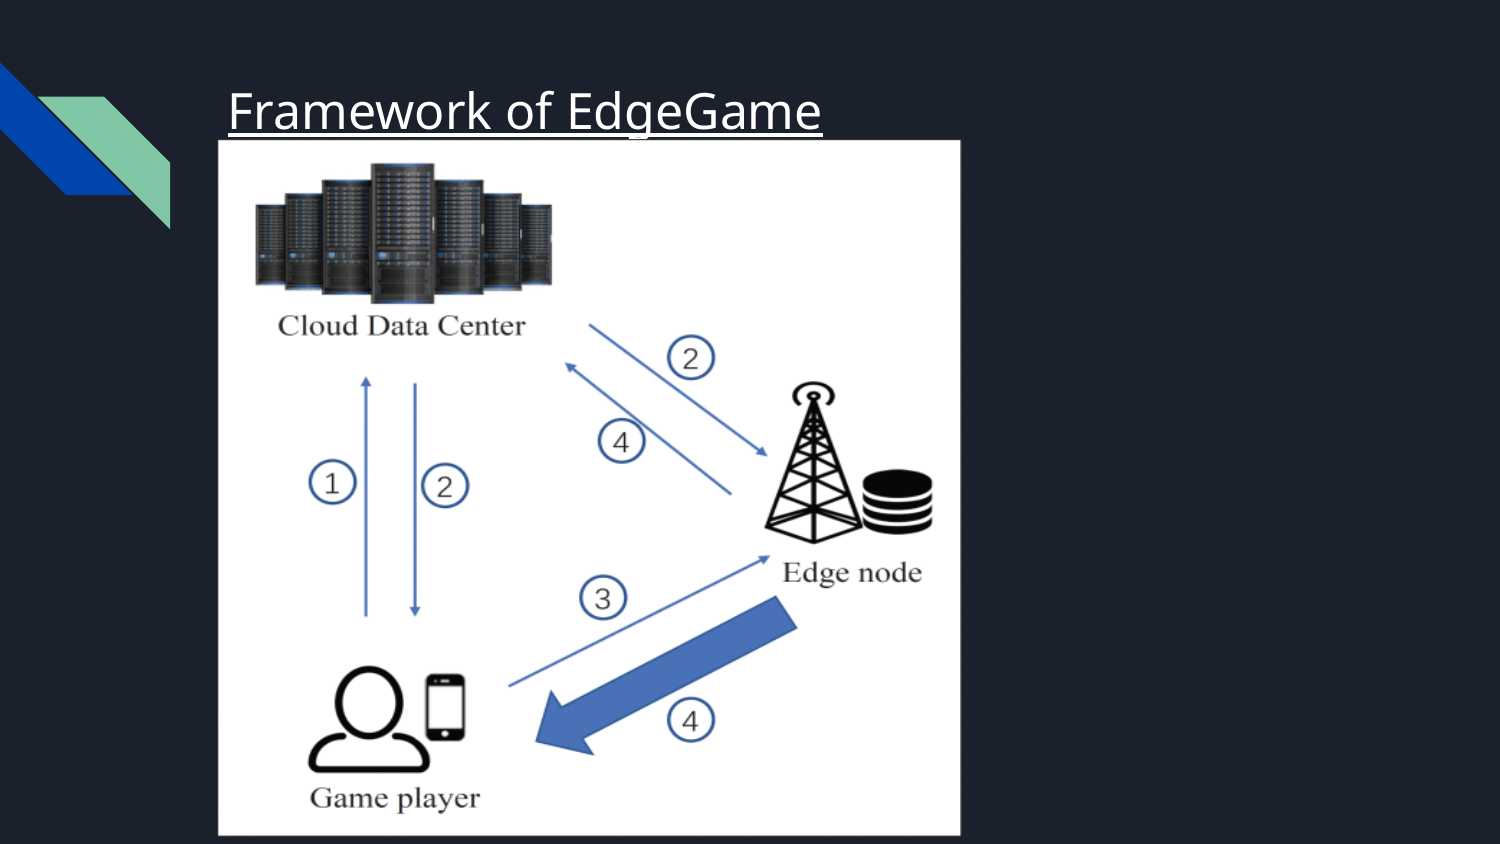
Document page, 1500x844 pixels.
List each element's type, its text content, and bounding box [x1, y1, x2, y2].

picture [217, 139, 962, 837]
title Framework of EdgeGame [212, 64, 1368, 215]
